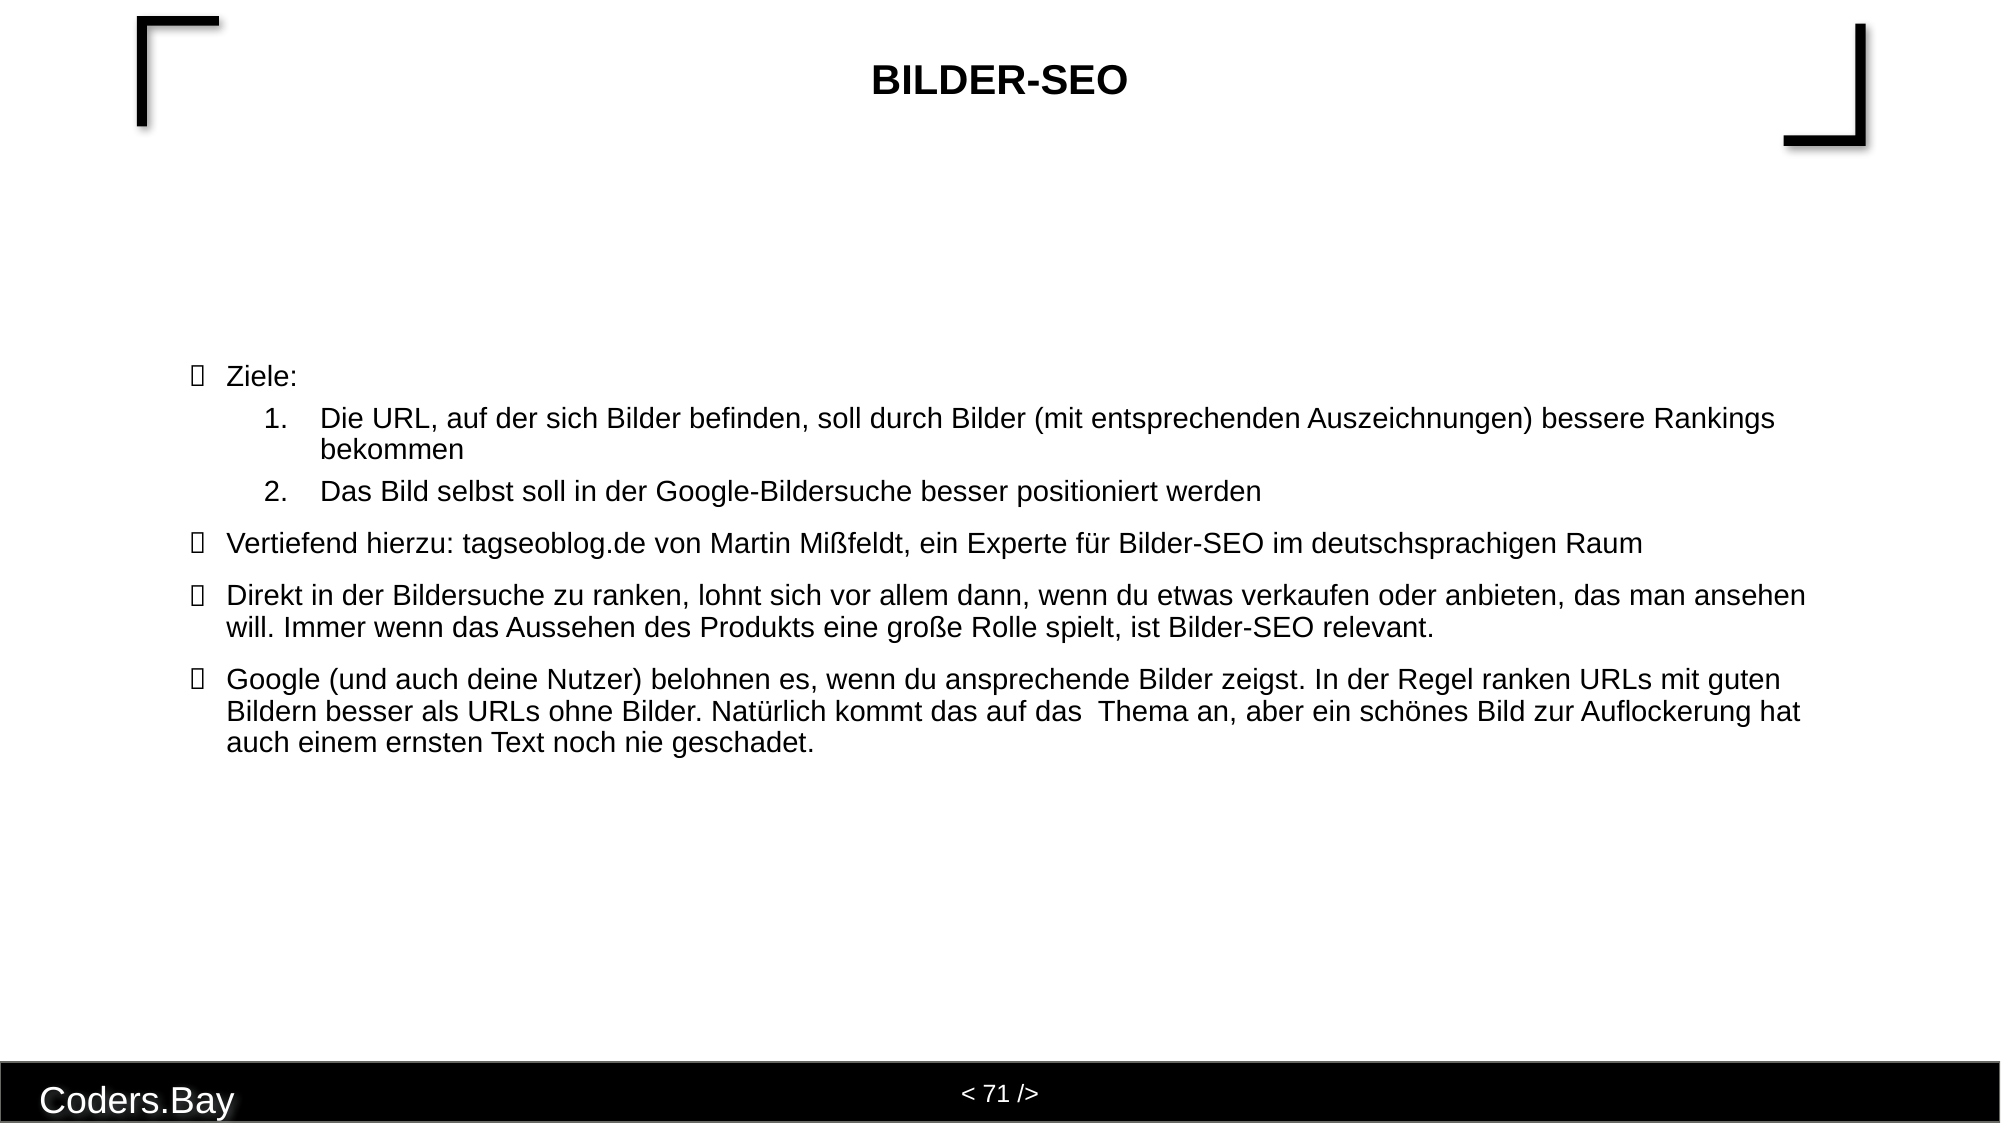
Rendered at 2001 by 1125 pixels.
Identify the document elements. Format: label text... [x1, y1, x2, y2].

list Ziele: Die URL, auf der sich Bilder befinden, soll durch Bilder (mit entsprechenden Auszeichnungen) bessere Rankings bekommen Das Bild selbst soll in der Google-Bildersuche besser positioniert werden Vertiefend hierzu: tagseoblog.de von Martin Mißfeldt, ein Experte für Bilder-SEO im deutschsprachigen Raum Direkt in der Bildersuche zu ranken, lohnt sich vor allem dann, wenn du etwas verkaufen oder anbieten, das man ansehen will. Immer wenn das Aussehen des Produkts eine große Rolle spielt, ist Bilder-SEO relevant. Google (und auch deine Nutzer) belohnen es, wenn du ansprechende Bilder zeigst. In der Regel ranken URLs mit guten Bildern besser als URLs ohne Bilder. Natürlich kommt das auf das Thema an, aber ein schönes Bild zur Auflockerung hat auch einem ernsten Text noch nie geschadet. [174, 353, 1826, 772]
title Bilder-SEO [155, 36, 1845, 127]
